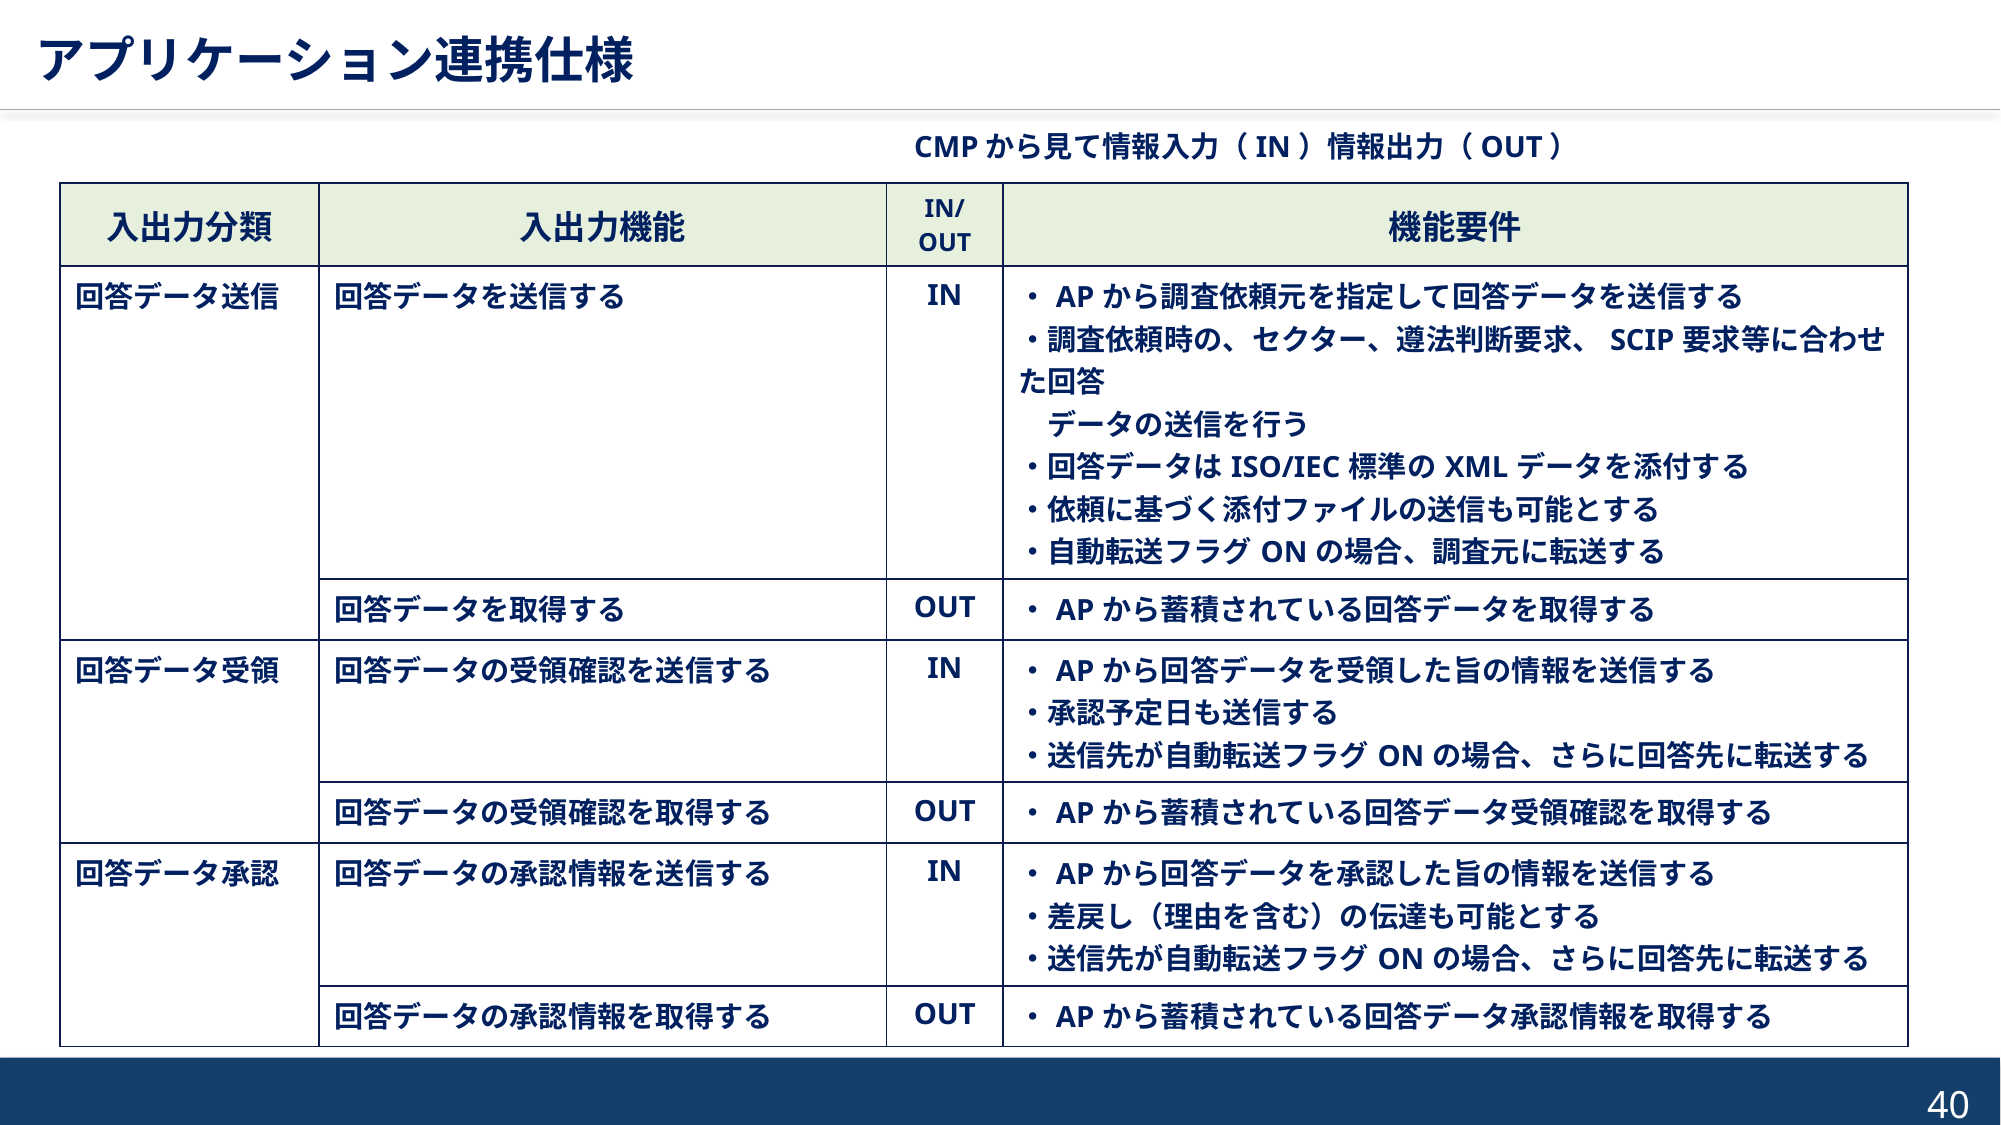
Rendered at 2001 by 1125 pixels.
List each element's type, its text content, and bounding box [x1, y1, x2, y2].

table_cell ・APから蓄積されている回答データ受領確認を取得する [1004, 783, 1907, 842]
text_box アプリケーション連携仕様 [20, 21, 1584, 96]
table_cell 回答データを取得する [320, 580, 886, 639]
table_cell ・APから蓄積されている回答データ承認情報を取得する [1004, 987, 1907, 1046]
table_cell OUT [887, 580, 1002, 639]
table_cell 回答データの承認情報を取得する [320, 987, 886, 1046]
table_cell IN [887, 641, 1002, 781]
table_cell 回答データの承認情報を送信する [320, 844, 886, 985]
table_cell 回答データの受領確認を送信する [320, 641, 886, 781]
table_cell OUT [887, 987, 1002, 1046]
table_cell 回答データ承認 [61, 844, 318, 1046]
table_cell IN [887, 844, 1002, 985]
table_cell ・APから回答データを承認した旨の情報を送信する ・差戻し（理由を含む）の伝達も可能とする ・送信先が自動転送フラグONの場合、さらに回答先に転送する [1004, 844, 1907, 985]
table_cell ・APから蓄積されている回答データを取得する [1004, 580, 1907, 639]
table_cell OUT [887, 783, 1002, 842]
table_cell 回答データ受領 [61, 641, 318, 842]
table_header 入出力機能 [320, 184, 886, 265]
table_cell ・APから回答データを受領した旨の情報を送信する ・承認予定日も送信する ・送信先が自動転送フラグONの場合、さらに回答先に転送する [1004, 641, 1907, 781]
table_header IN/ OUT [887, 184, 1002, 265]
table_cell ・APから調査依頼元を指定して回答データを送信する ・調査依頼時の、セクター、遵法判断要求、SCIP要求等に合わせた回答 データの送信を行う ・回答データはISO/IEC標準のXMLデータを添付する ・依頼に基づく添付ファイルの送信も可能とする ・自動転送フラグONの場合、調査元に転送する [1004, 267, 1907, 578]
text_box CMPから見て情報入力（IN）情報出力（OUT） [899, 121, 1901, 172]
table_cell 回答データを送信する [320, 267, 886, 578]
table_header 機能要件 [1004, 184, 1907, 265]
table_cell 回答データの受領確認を取得する [320, 783, 886, 842]
table_header 入出力分類 [61, 184, 318, 265]
table_cell IN [887, 267, 1002, 578]
table_cell 回答データ送信 [61, 267, 318, 639]
